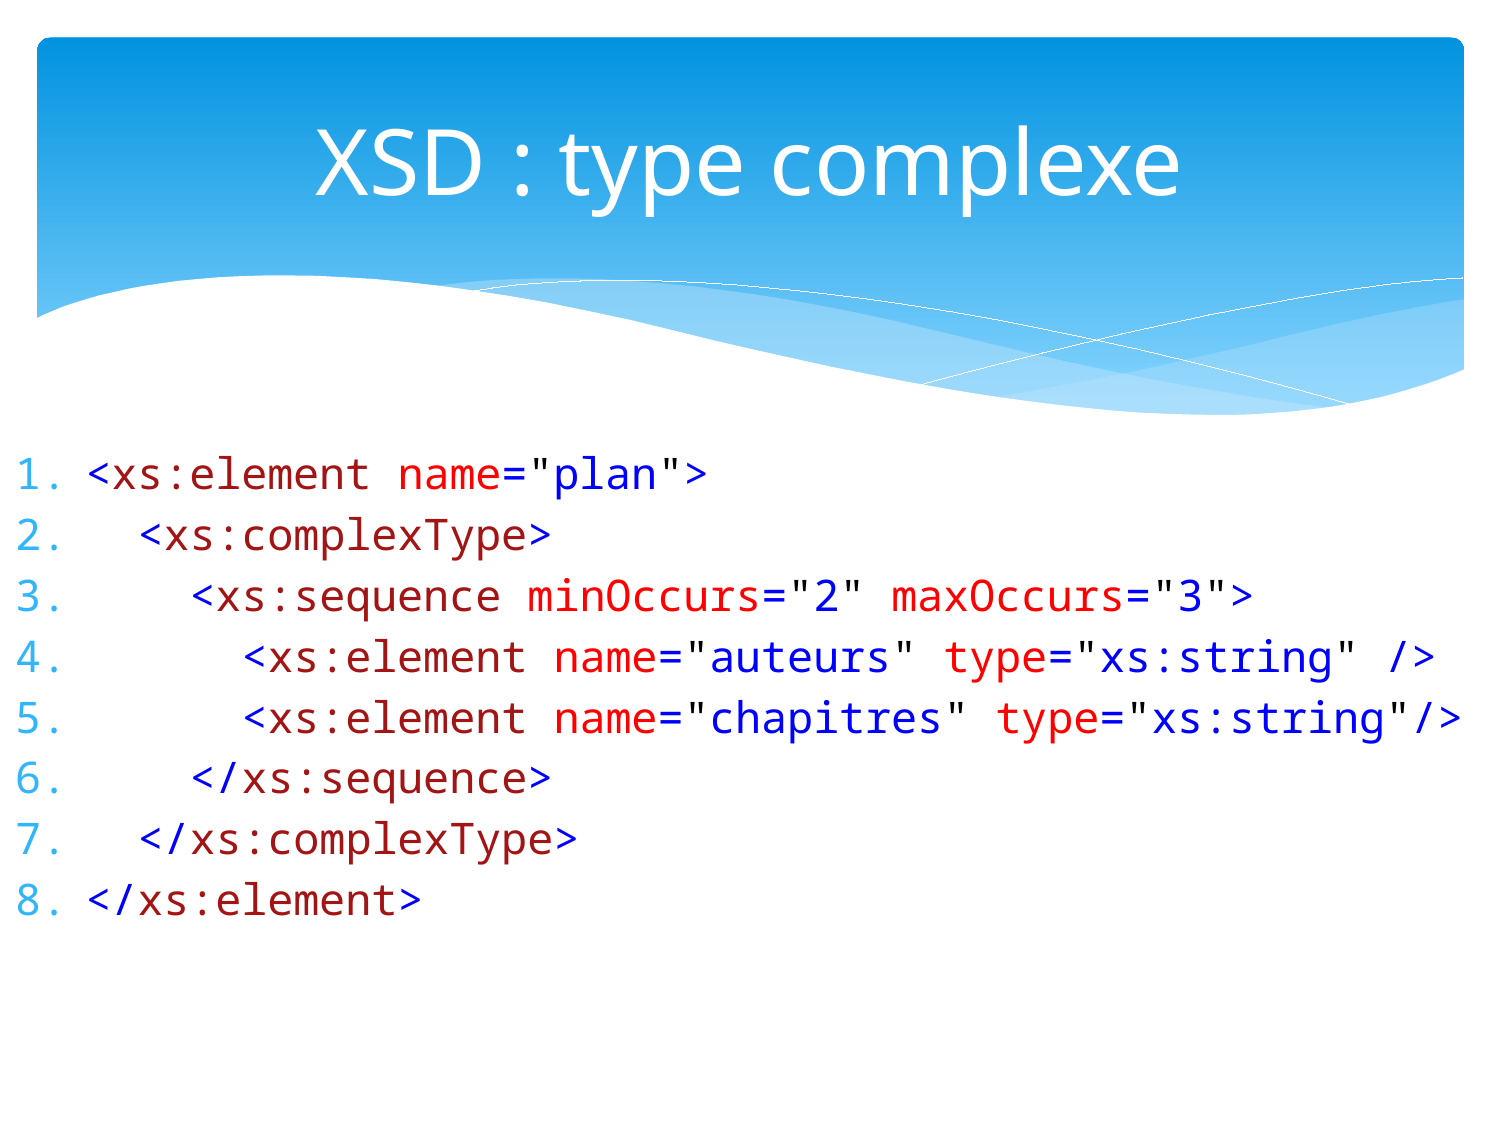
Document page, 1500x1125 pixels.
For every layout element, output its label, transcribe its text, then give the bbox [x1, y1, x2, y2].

list <xs:element name="plan"> <xs:complexType> <xs:sequence minOccurs="2" maxOccurs="3"> <xs:element name="auteurs" type="xs:string" /> <xs:element name="chapitres" type="xs:string"/> </xs:sequence> </xs:complexType> </xs:element> [0, 438, 1500, 1005]
title XSD : type complexe [75, 55, 1425, 261]
